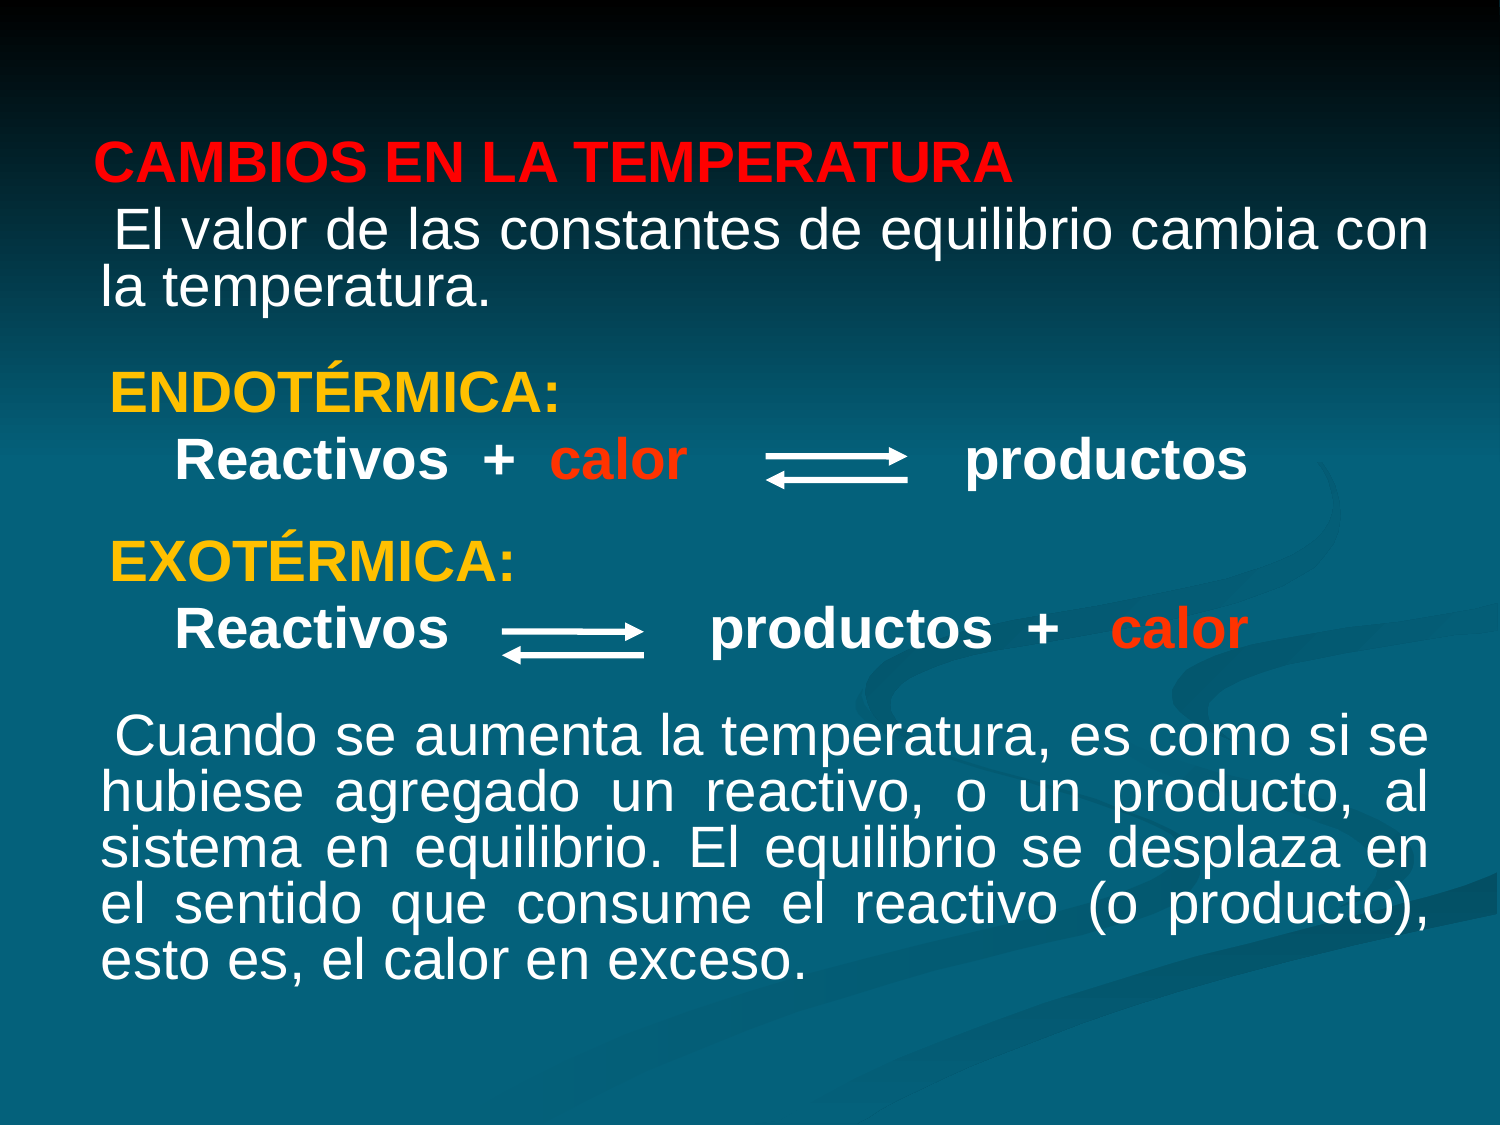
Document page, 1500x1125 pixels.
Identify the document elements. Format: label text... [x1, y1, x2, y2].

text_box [765, 455, 908, 481]
list CAMBIOS EN LA TEMPERATURA El valor de las constantes de equilibrio cambia con la temperatura. ENDOTÉRMICA: Reactivos + calor productos EXOTÉRMICA: Reactivos productos + calor Cuando se aumenta la temperatura, es como si se hubiese agregado un reactivo, o un producto, al sistema en equilibrio. El equilibrio se desplaza en el sentido que consume el reactivo (o producto), esto es, el calor en exceso. [29, 129, 1448, 1125]
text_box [501, 631, 645, 656]
